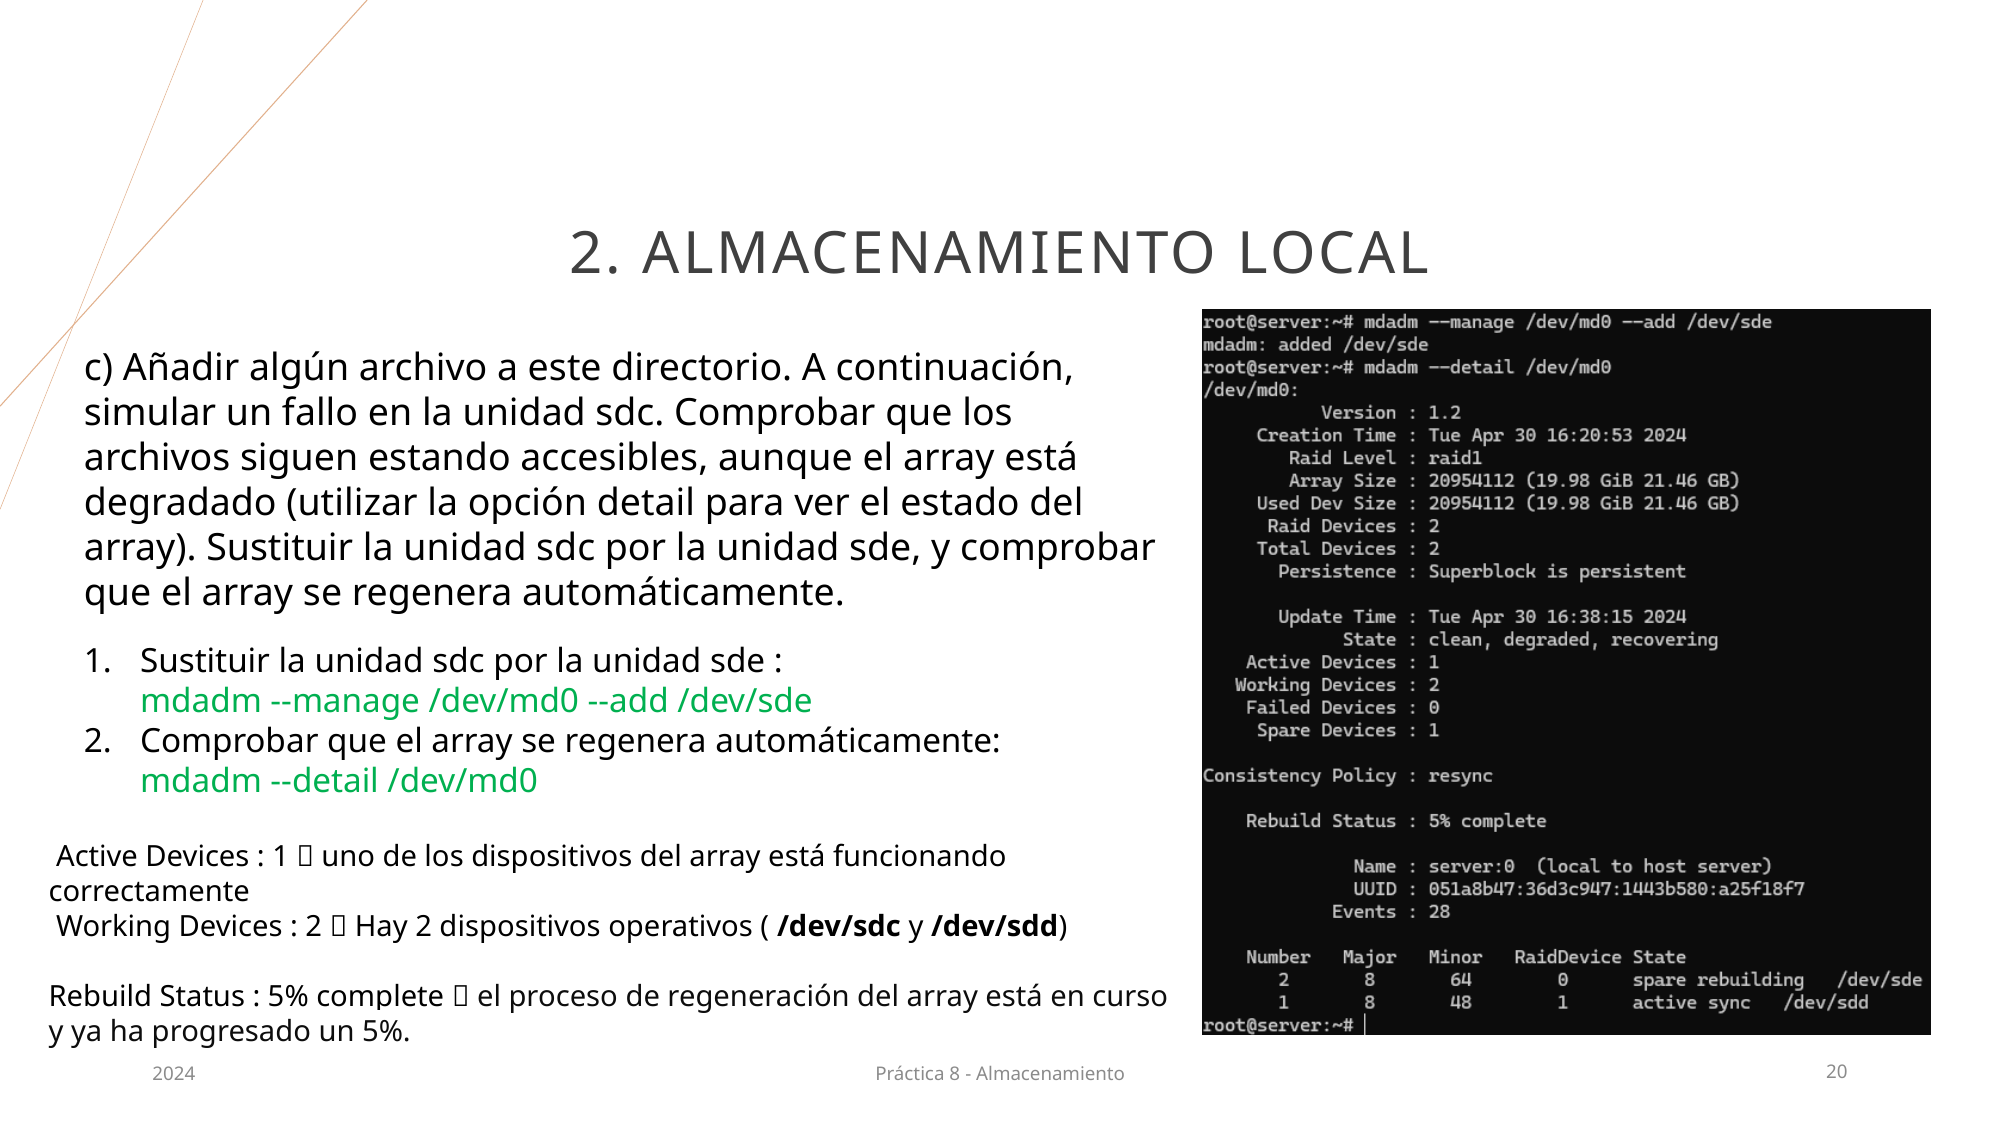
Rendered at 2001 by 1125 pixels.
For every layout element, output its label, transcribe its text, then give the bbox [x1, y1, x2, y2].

text_box Sustituir la unidad sdc por la unidad sde : mdadm --manage /dev/md0 --add /dev/sde Comprobar que el array se regenera automáticamente: mdadm --detail /dev/md0 [69, 632, 1177, 807]
slide_number 20 [1412, 1042, 1863, 1103]
title 2. Almacenamiento local [309, 146, 1691, 364]
picture [1202, 309, 1931, 1035]
text_box Active Devices : 1  uno de los dispositivos del array está funcionando correctamente Working Devices : 2  Hay 2 dispositivos operativos ( /dev/sdc y /dev/sdd) Rebuild Status : 5% complete  el proceso de regeneración del array está en curso y ya ha progresado un 5%. [33, 829, 1190, 1055]
footer Práctica 8 - Almacenamiento [662, 1042, 1338, 1103]
slide_number 2024 [137, 1055, 588, 1103]
text_box c) Añadir algún archivo a este directorio. A continuación, simular un fallo en la unidad sdc. Comprobar que los archivos siguen estando accesibles, aunque el array está degradado (utilizar la opción detail para ver el estado del array). Sustituir la unidad sdc por la unidad sde, y comprobar que el array se regenera automáticamente. [69, 335, 1177, 621]
